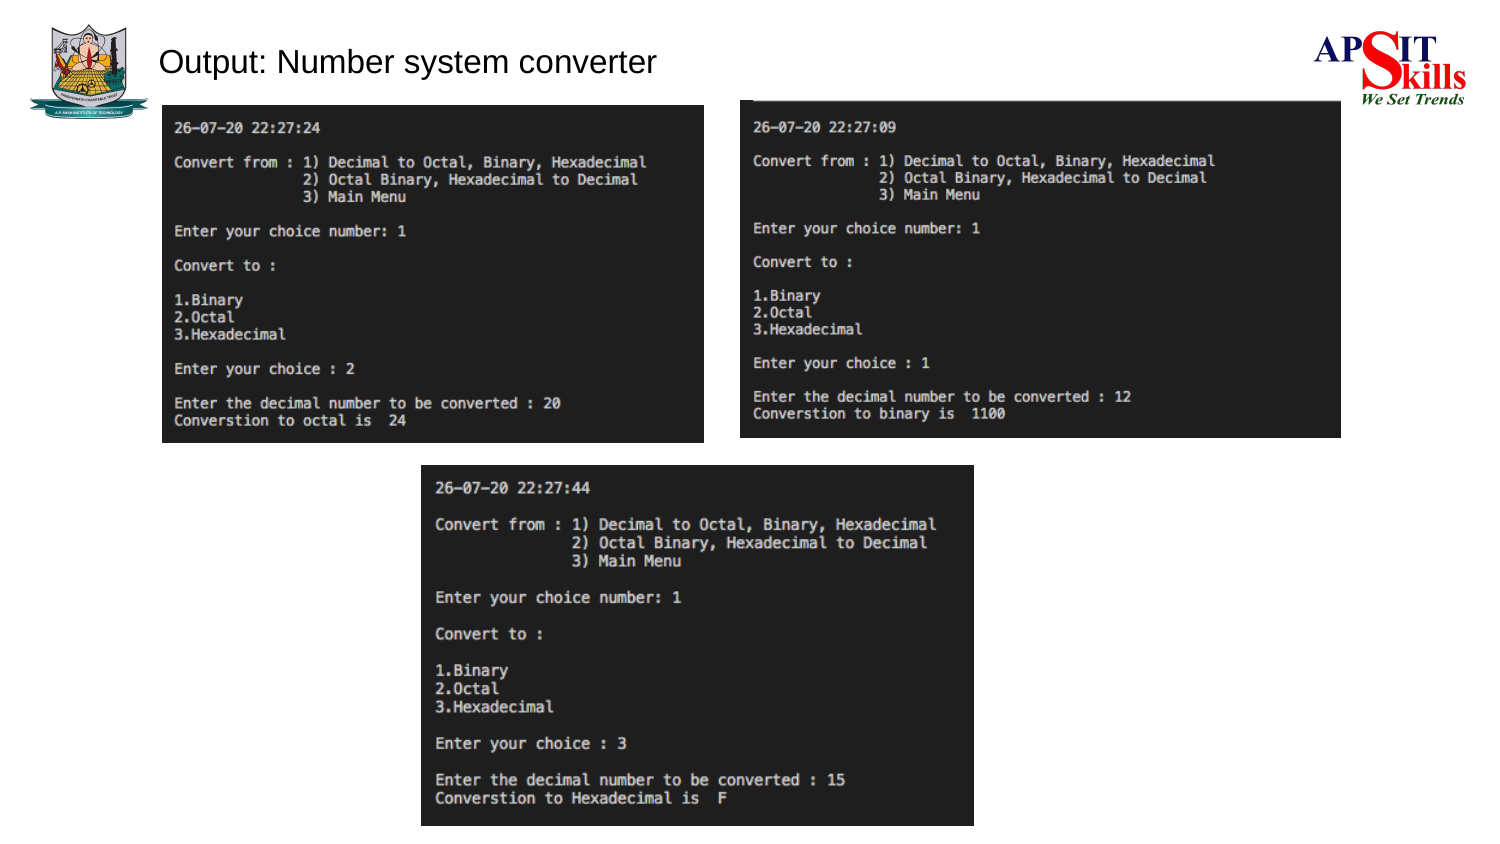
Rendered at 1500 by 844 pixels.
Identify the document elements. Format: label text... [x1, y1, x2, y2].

picture [421, 465, 974, 826]
picture [29, 24, 149, 120]
picture [161, 105, 704, 443]
list [51, 189, 1449, 831]
title Output: Number system converter [151, 25, 1293, 119]
picture [740, 24, 1474, 438]
